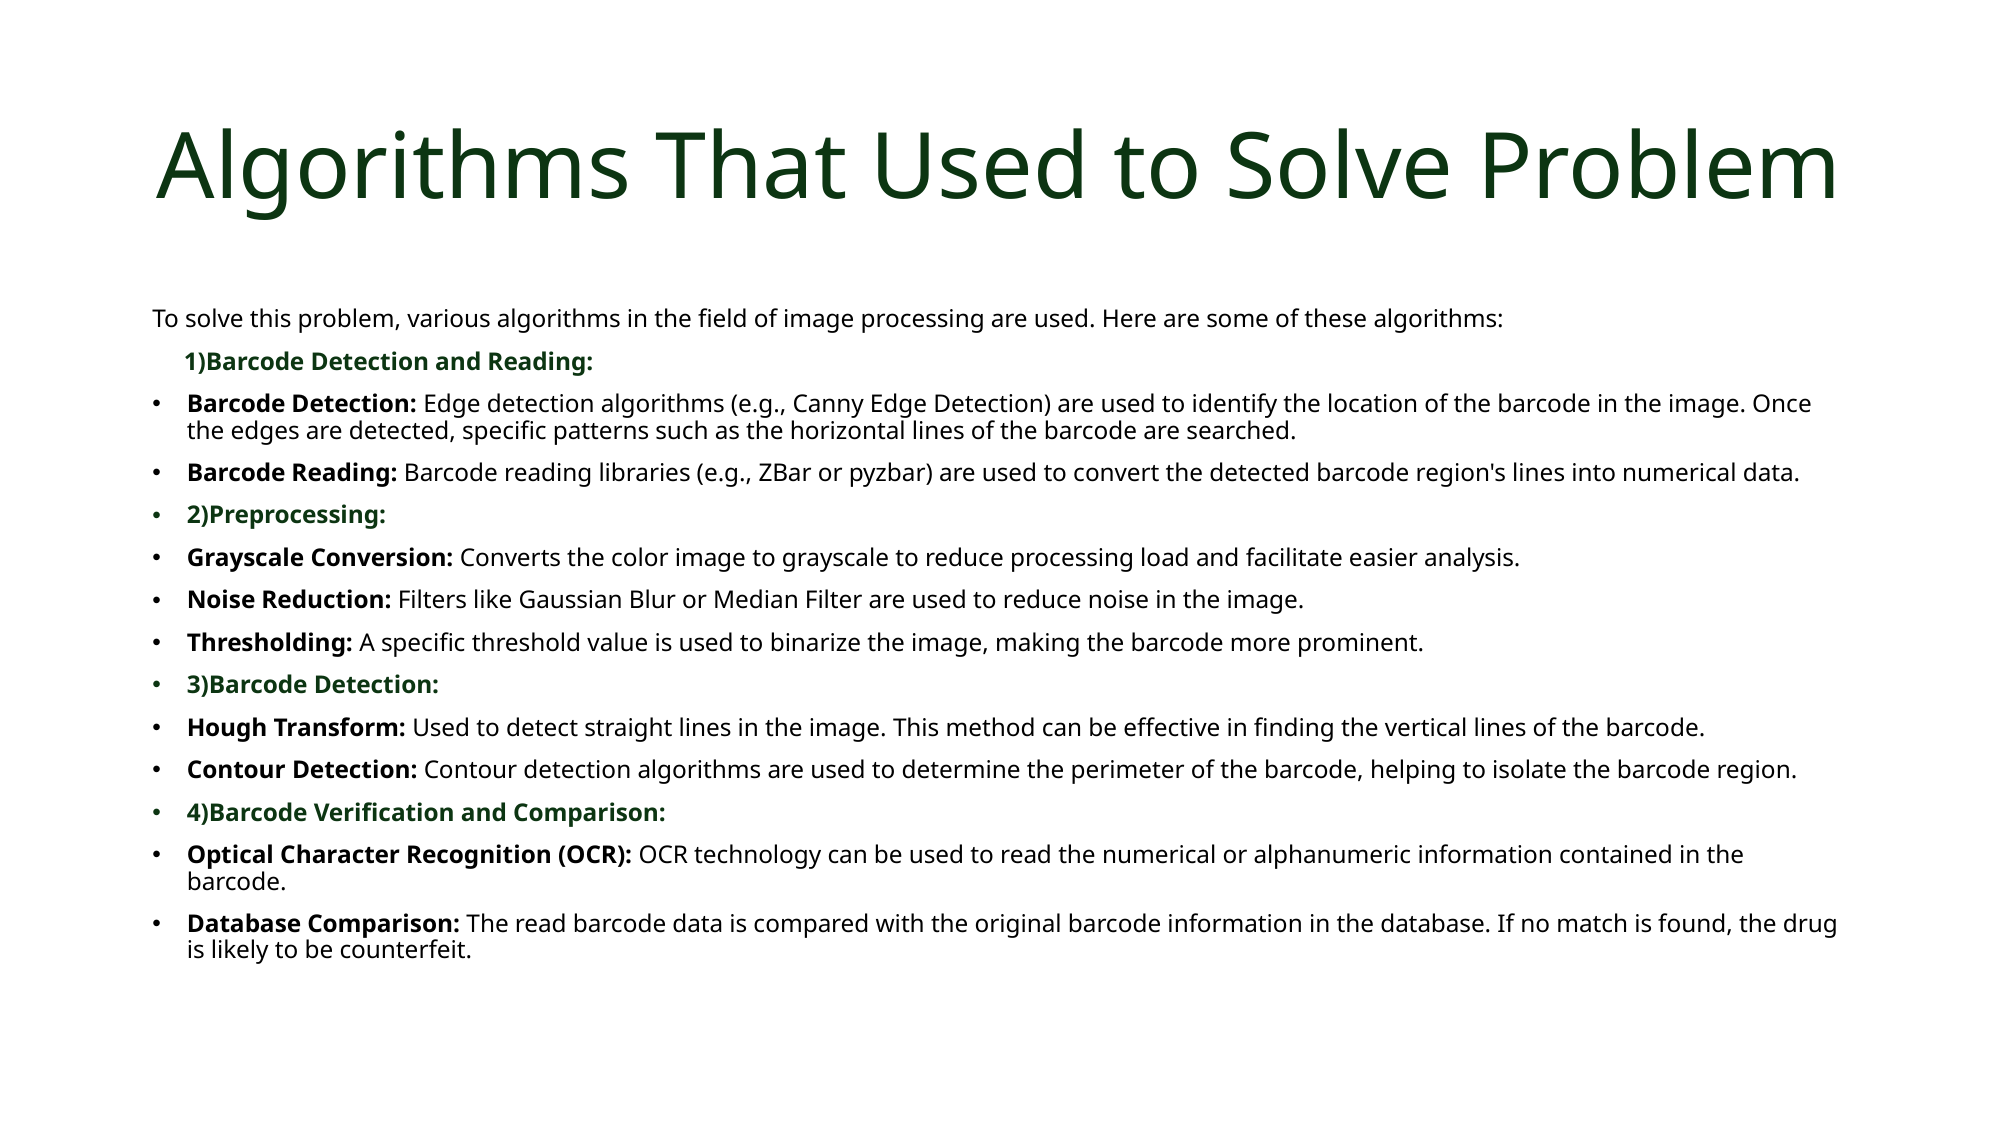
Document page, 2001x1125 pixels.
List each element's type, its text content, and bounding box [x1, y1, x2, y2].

list To solve this problem, various algorithms in the field of image processing are used. Here are some of these algorithms: 1)Barcode Detection and Reading: Barcode Detection: Edge detection algorithms (e.g., Canny Edge Detection) are used to identify the location of the barcode in the image. Once the edges are detected, specific patterns such as the horizontal lines of the barcode are searched. Barcode Reading: Barcode reading libraries (e.g., ZBar or pyzbar) are used to convert the detected barcode region's lines into numerical data. 2)Preprocessing: Grayscale Conversion: Converts the color image to grayscale to reduce processing load and facilitate easier analysis. Noise Reduction: Filters like Gaussian Blur or Median Filter are used to reduce noise in the image. Thresholding: A specific threshold value is used to binarize the image, making the barcode more prominent. 3)Barcode Detection: Hough Transform: Used to detect straight lines in the image. This method can be effective in finding the vertical lines of the barcode. Contour Detection: Contour detection algorithms are used to determine the perimeter of the barcode, helping to isolate the barcode region. 4)Barcode Verification and Comparison: Optical Character Recognition (OCR): OCR technology can be used to read the numerical or alphanumeric information contained in the barcode. Database Comparison: The read barcode data is compared with the original barcode information in the database. If no match is found, the drug is likely to be counterfeit. [137, 299, 1863, 1014]
title Algorithms That Used to Solve Problem [137, 59, 1863, 278]
